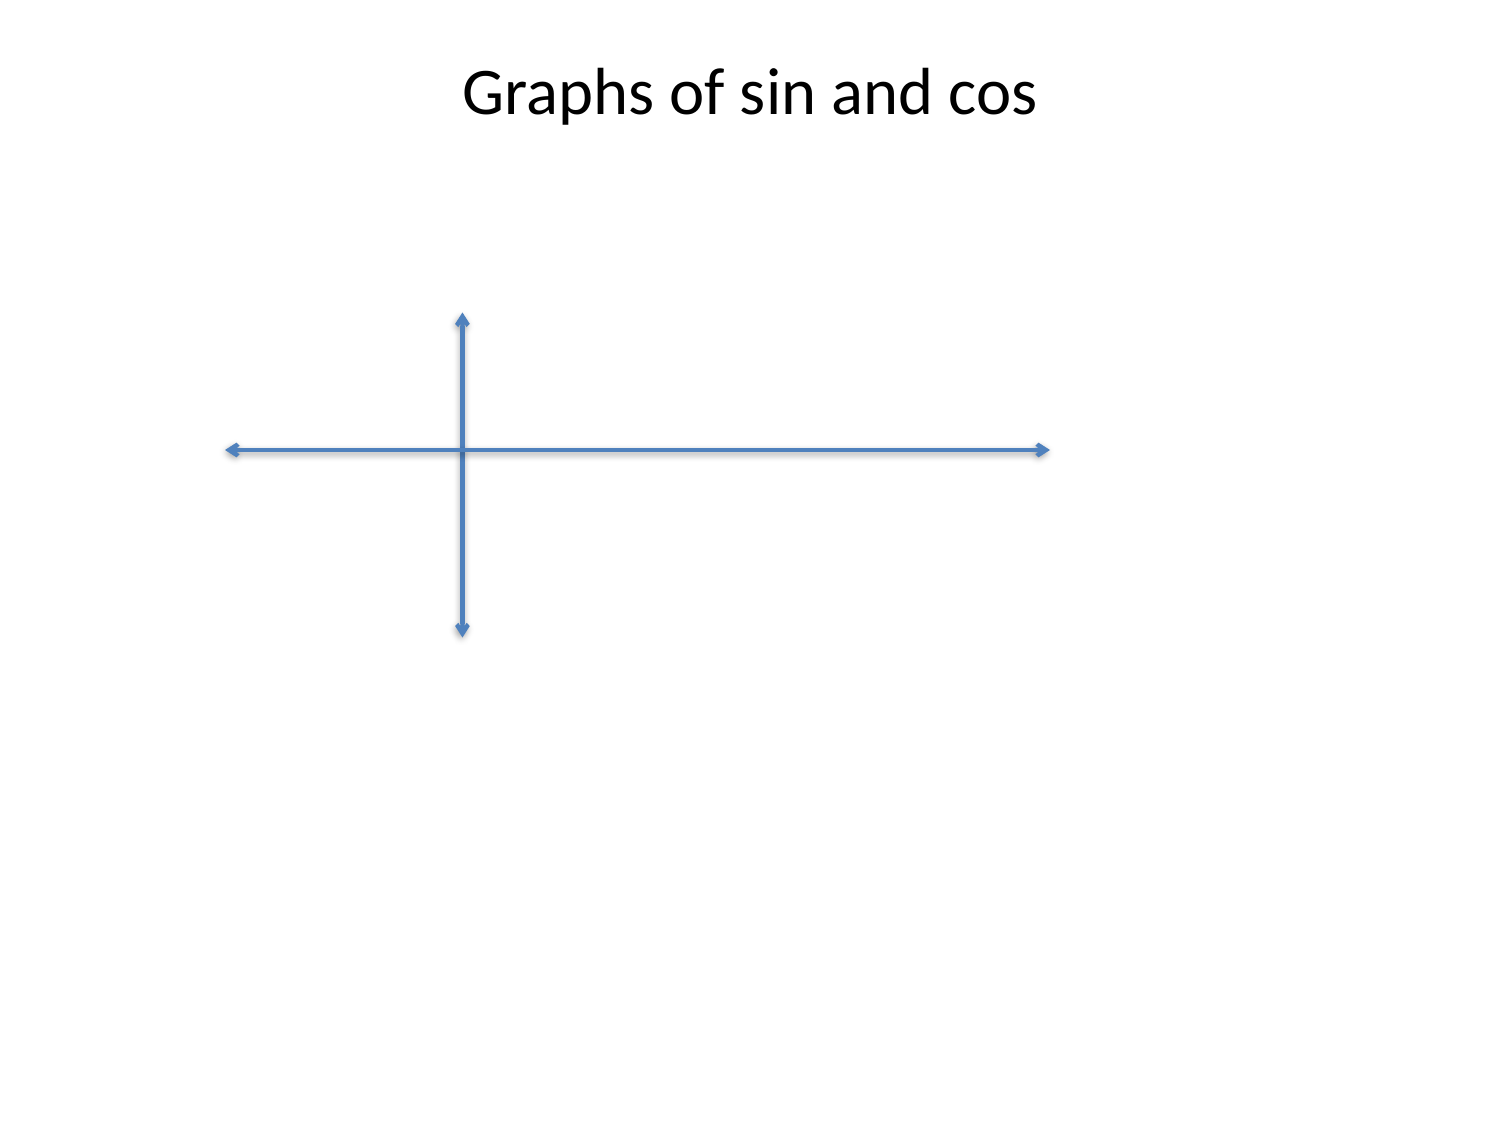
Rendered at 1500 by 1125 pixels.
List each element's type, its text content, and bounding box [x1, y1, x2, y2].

title Graphs of sin and cos [75, 37, 1425, 138]
